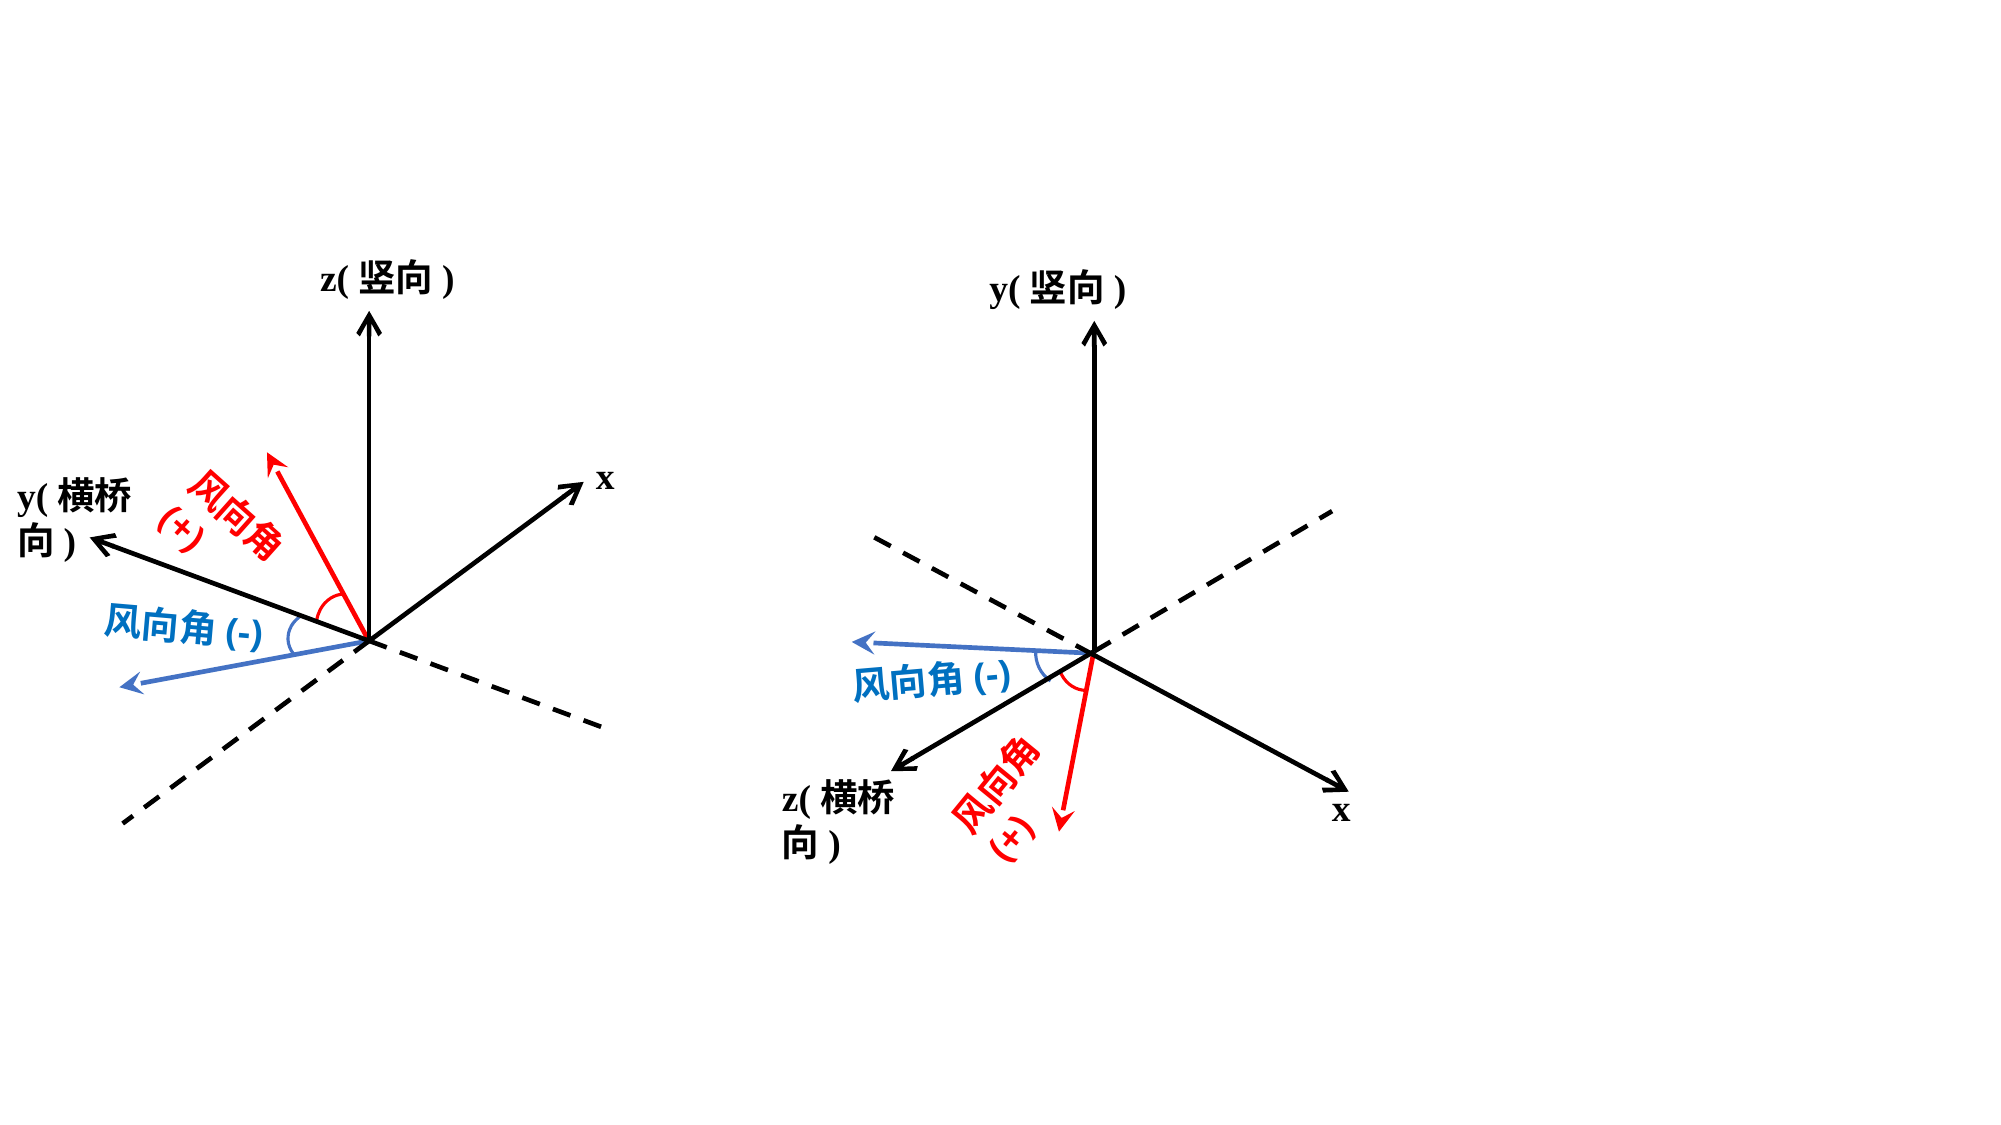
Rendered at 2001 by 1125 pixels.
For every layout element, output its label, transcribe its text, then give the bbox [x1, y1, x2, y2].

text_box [1092, 654, 1349, 792]
text_box z(横桥向) [767, 766, 951, 872]
text_box y(竖向) [974, 256, 1159, 317]
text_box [870, 535, 1093, 655]
text_box 风向角(-) [835, 654, 890, 717]
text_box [851, 641, 870, 654]
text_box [1094, 511, 1333, 652]
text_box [2, 246, 635, 824]
text_box x [1317, 776, 1371, 837]
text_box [1058, 772, 1094, 832]
text_box 风向角(+) [927, 772, 1058, 886]
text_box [890, 651, 1095, 772]
